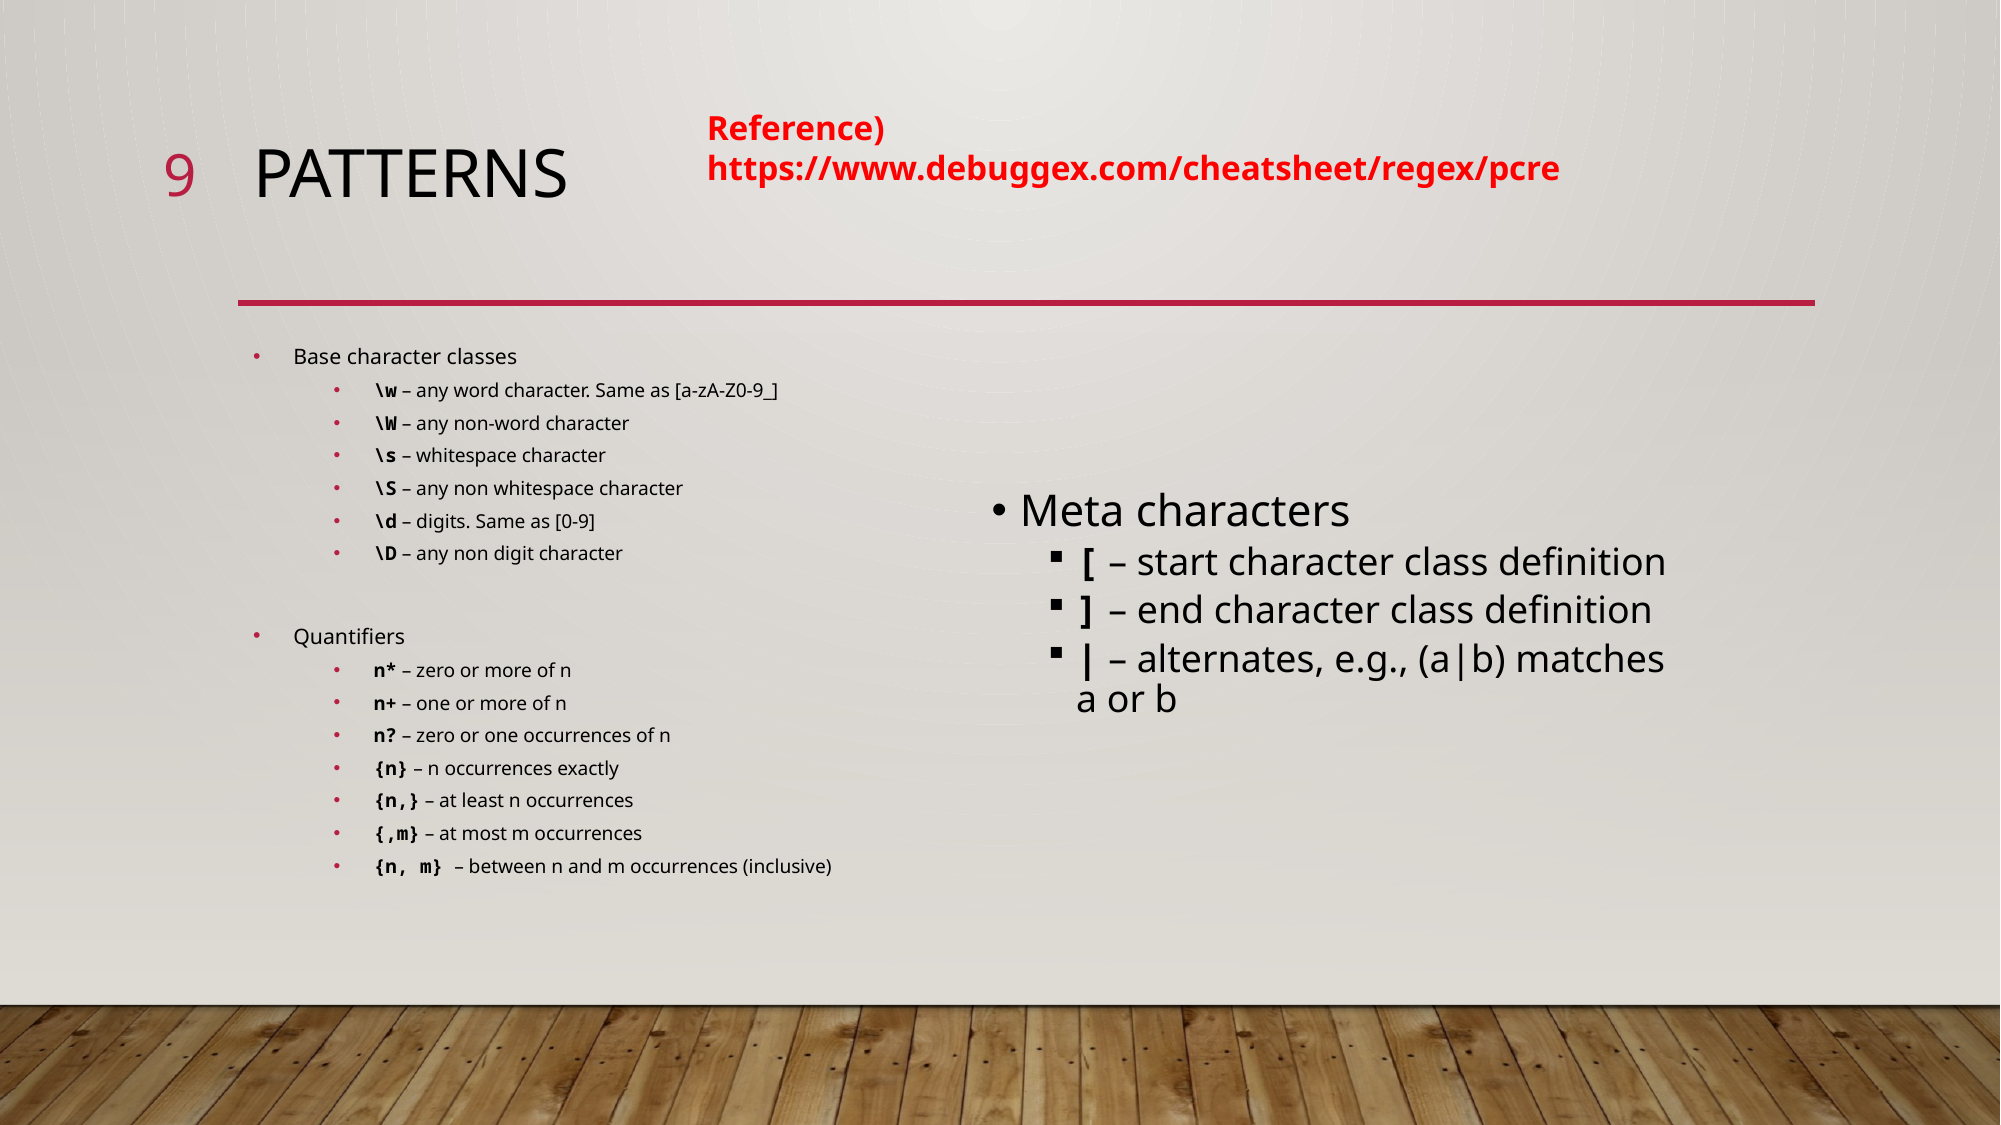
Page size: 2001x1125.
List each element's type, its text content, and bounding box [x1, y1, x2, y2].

picture [0, 1005, 2000, 1125]
slide_number 9 [78, 131, 212, 214]
list Base character classes \w – any word character. Same as [a-zA-Z0-9_] \W – any non-word character \s – whitespace character \S – any non whitespace character \d – digits. Same as [0-9] \D – any non digit character Quantifiers n* – zero or more of n n+ – one or more of n n? – zero or one occurrences of n {n} – n occurrences exactly {n,} – at least n occurrences {,m} – at most m occurrences {n, m} – between n and m occurrences (inclusive) [238, 330, 1814, 897]
text_box Reference) https://www.debuggex.com/cheatsheet/regex/pcre [692, 99, 1711, 195]
title Patterns [238, 131, 1814, 305]
text_box Meta characters [ – start character class definition ] – end character class definition | – alternates, e.g., (a|b) matches a or b [976, 480, 1711, 742]
